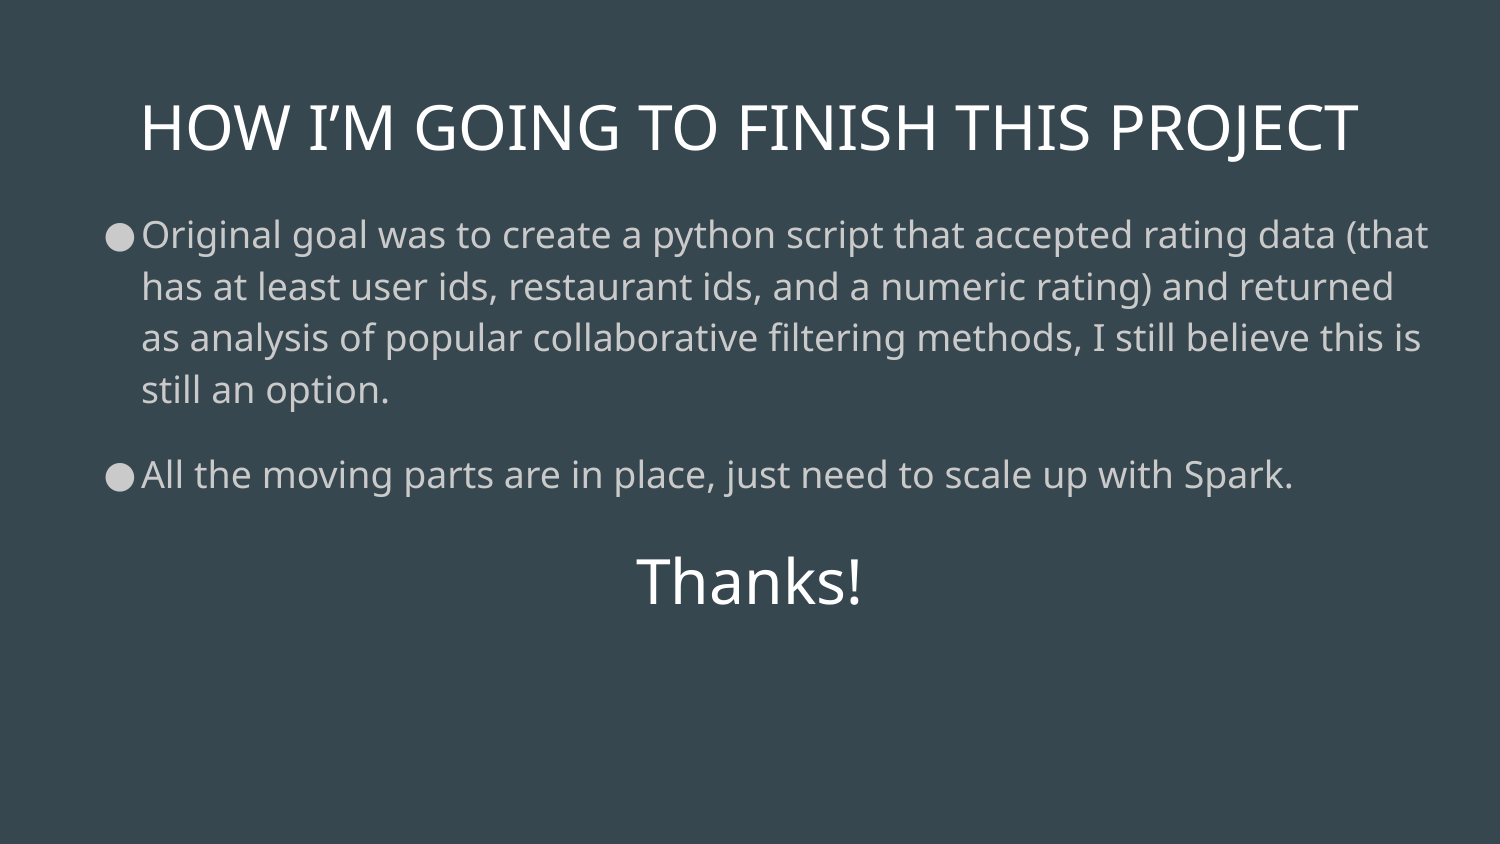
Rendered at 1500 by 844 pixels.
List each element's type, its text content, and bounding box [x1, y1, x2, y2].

list Original goal was to create a python script that accepted rating data (that has at least user ids, restaurant ids, and a numeric rating) and returned as analysis of popular collaborative filtering methods, I still believe this is still an option. All the moving parts are in place, just need to scale up with Spark. [51, 189, 1449, 483]
title Thanks! [333, 527, 1167, 622]
title HOW I’M GOING TO FINISH THIS PROJECT [51, 72, 1449, 167]
